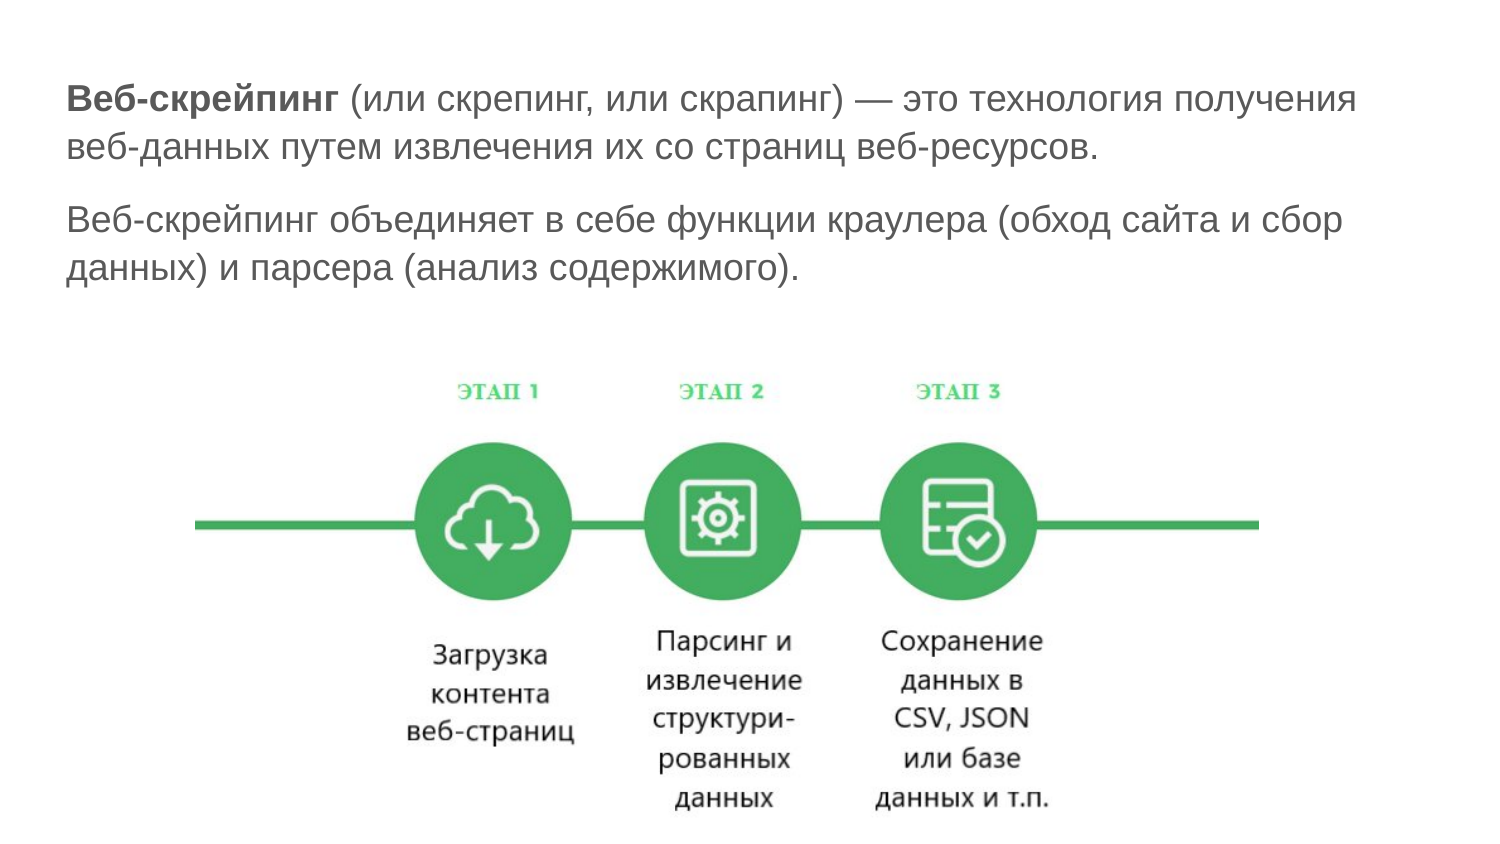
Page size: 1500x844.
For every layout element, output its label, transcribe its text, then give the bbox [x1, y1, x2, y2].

list Веб-скрейпинг (или скрепинг, или скрапинг) — это технология получения веб-данных путем извлечения их со страниц веб-ресурсов. Веб-скрейпинг объединяет в себе функции краулера (обход сайта и сбор данных) и парсера (анализ содержимого). [51, 55, 1449, 312]
picture [195, 292, 1260, 825]
